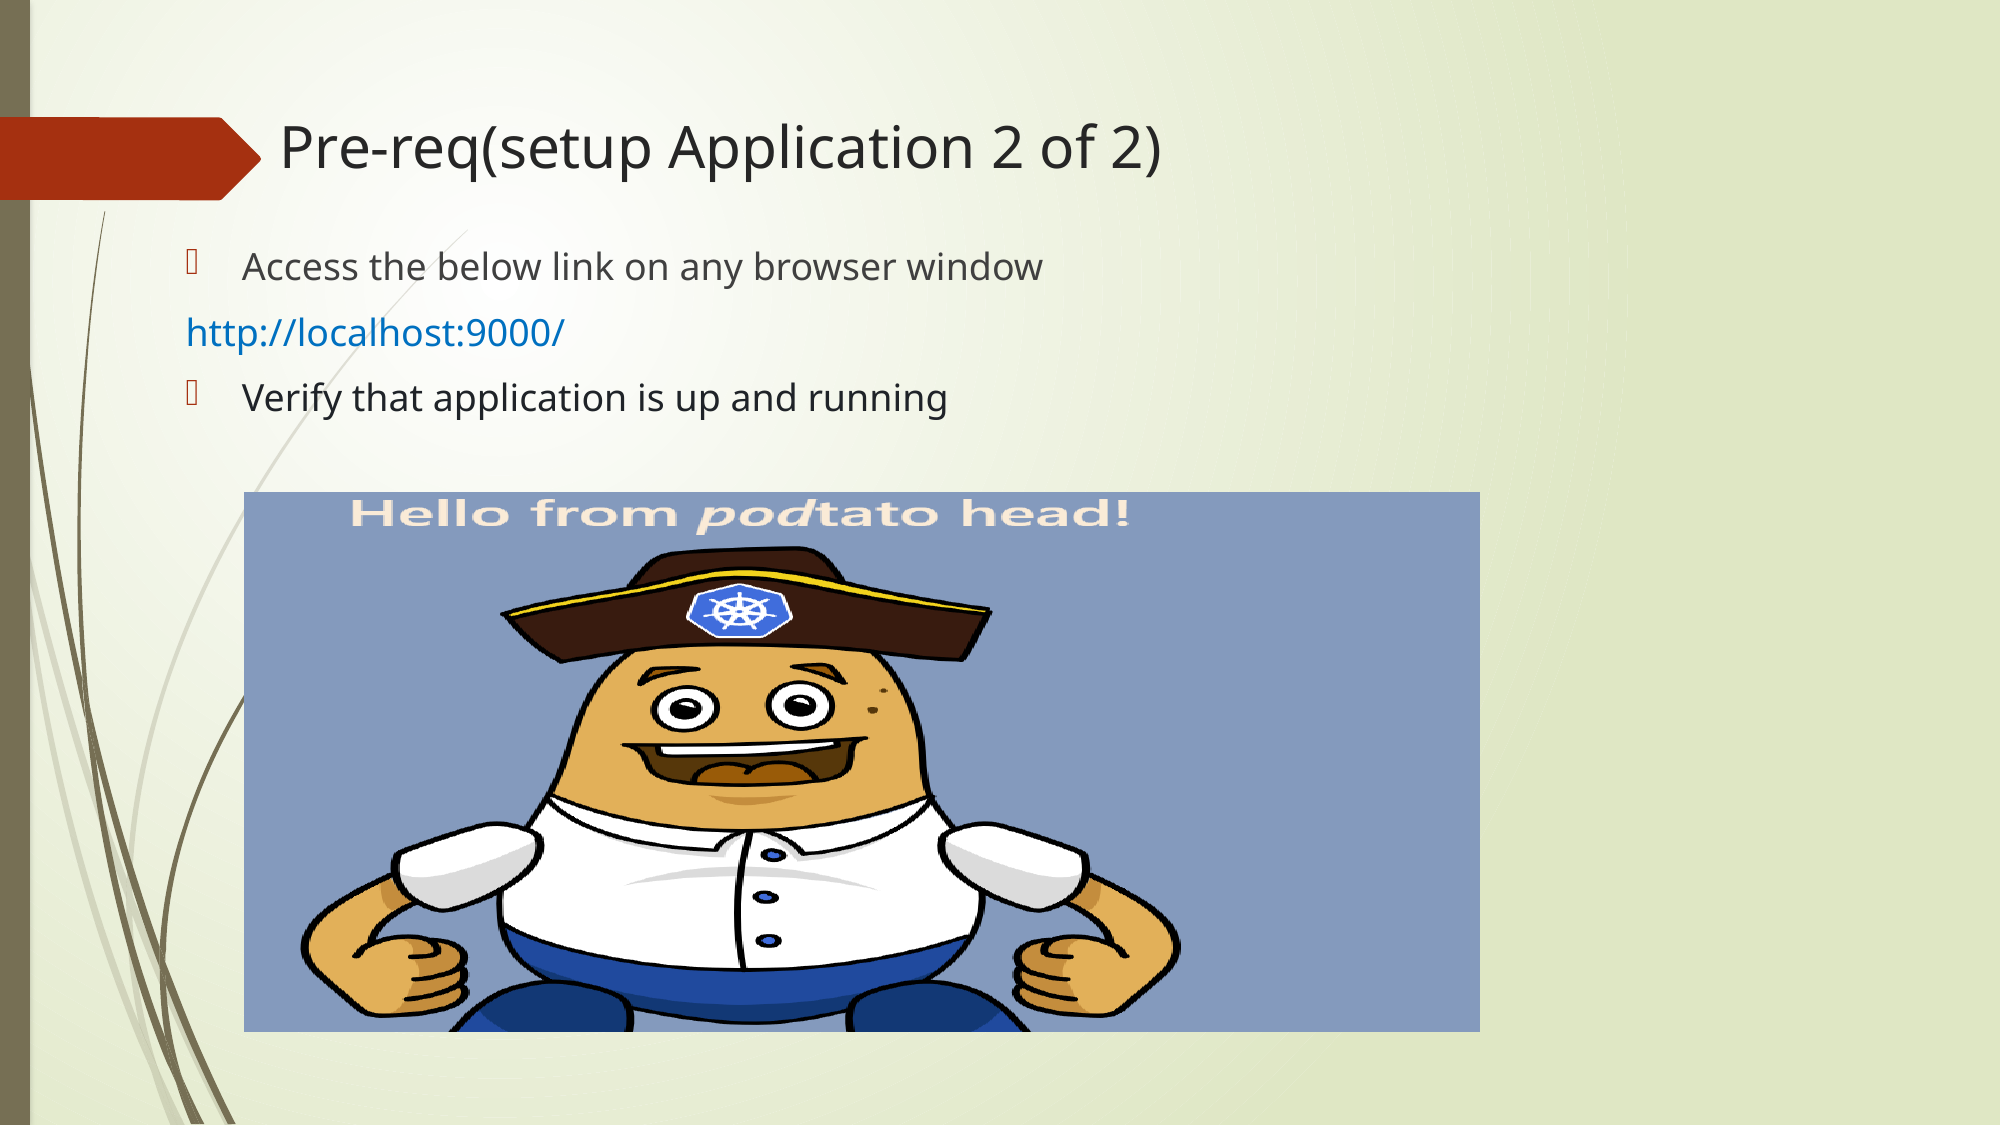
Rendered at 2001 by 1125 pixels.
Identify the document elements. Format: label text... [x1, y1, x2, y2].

picture [243, 492, 1480, 1032]
list Access the below link on any browser window http://localhost:9000/ Verify that application is up and running [170, 235, 1888, 1074]
title Pre-req(setup Application 2 of 2) [264, 102, 1888, 189]
